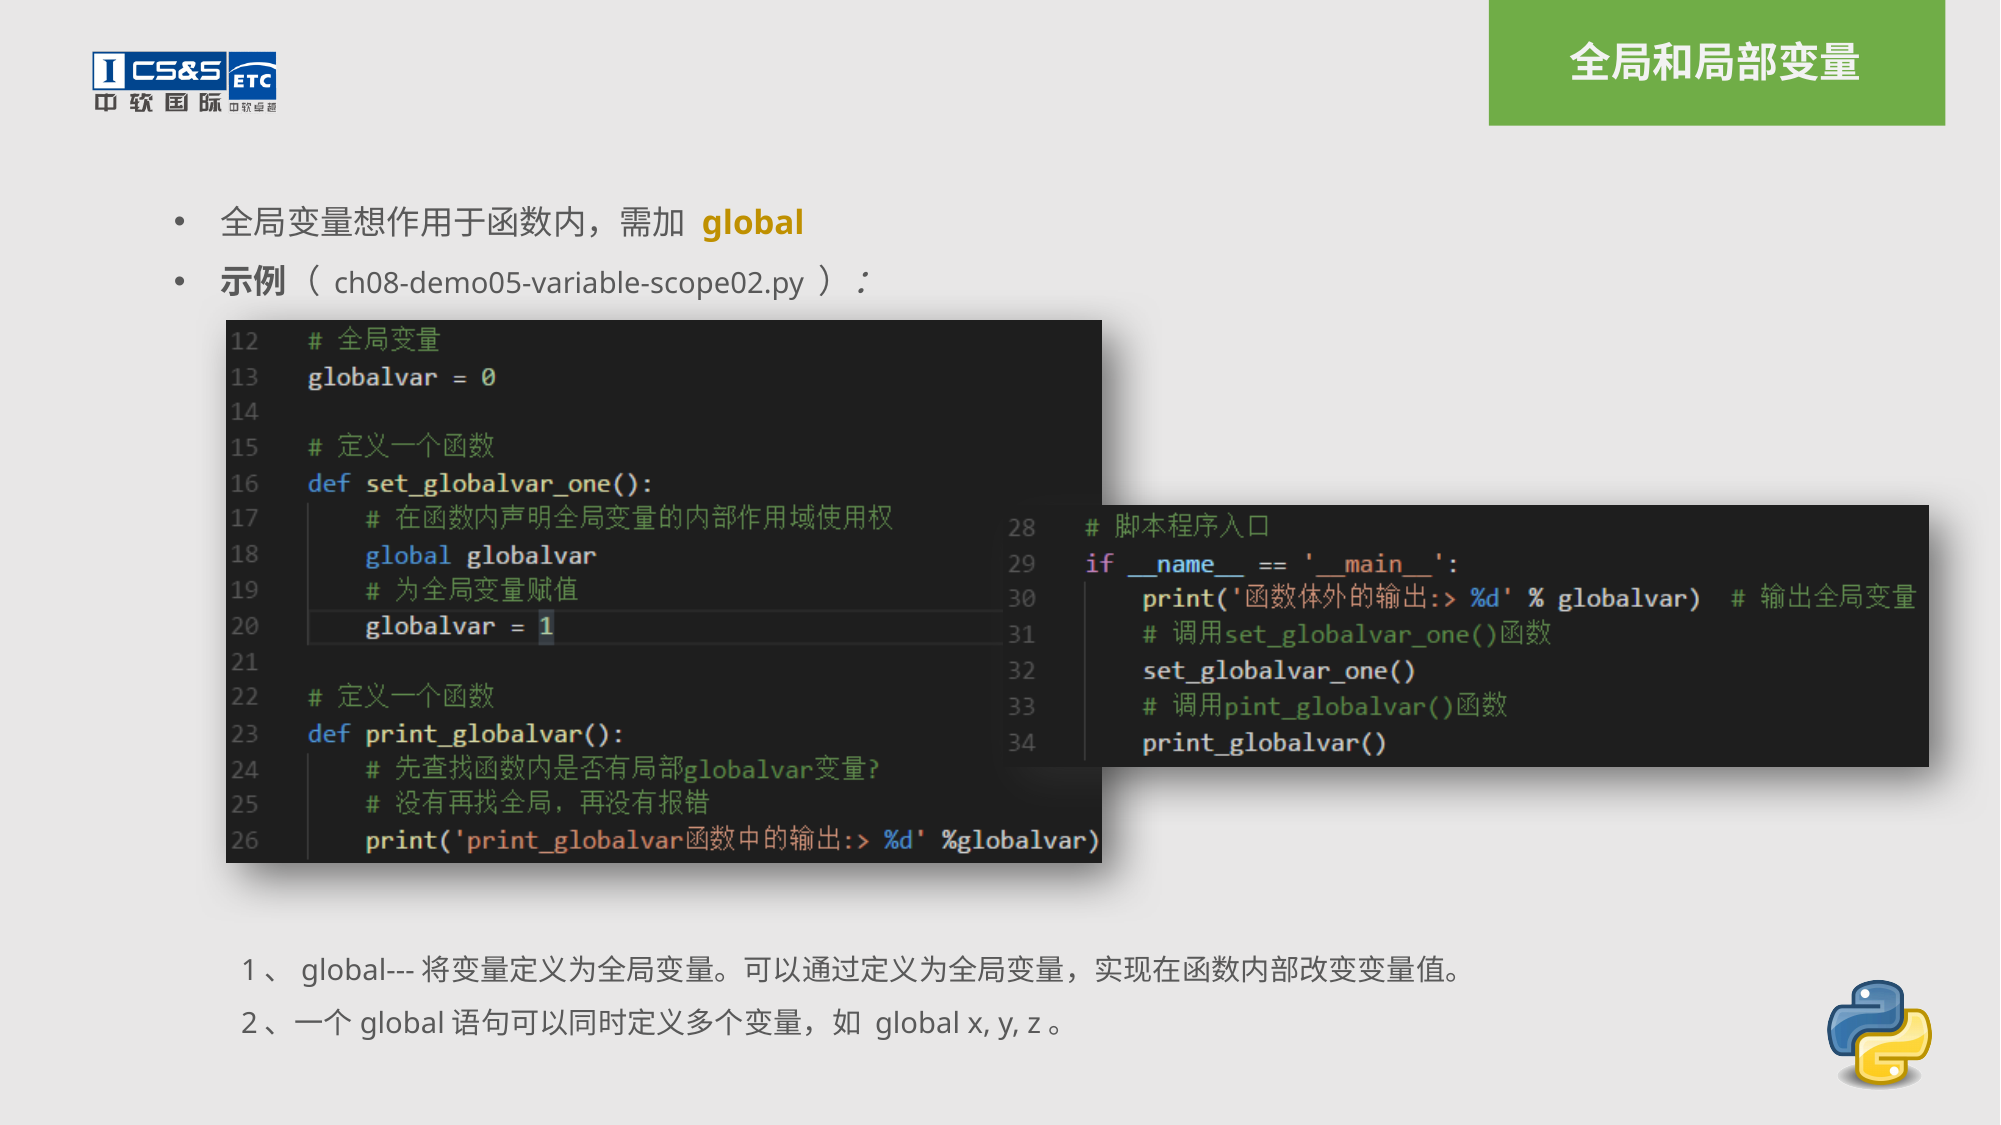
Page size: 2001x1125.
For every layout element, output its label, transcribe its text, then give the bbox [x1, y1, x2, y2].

picture [90, 49, 278, 114]
picture [226, 320, 1929, 863]
text_box 全局和局部变量 [1490, 34, 1941, 98]
text_box 全局变量想作用于函数内，需加 global 示例（ ch08-demo05-variable-scope02.py ）： [159, 173, 1895, 308]
picture [1820, 977, 1939, 1095]
text_box 1、global---将变量定义为全局变量。可以通过定义为全局变量，实现在函数内部改变变量值。 2、一个global语句可以同时定义多个变量，如 global x, y, z。 [226, 926, 1588, 1047]
